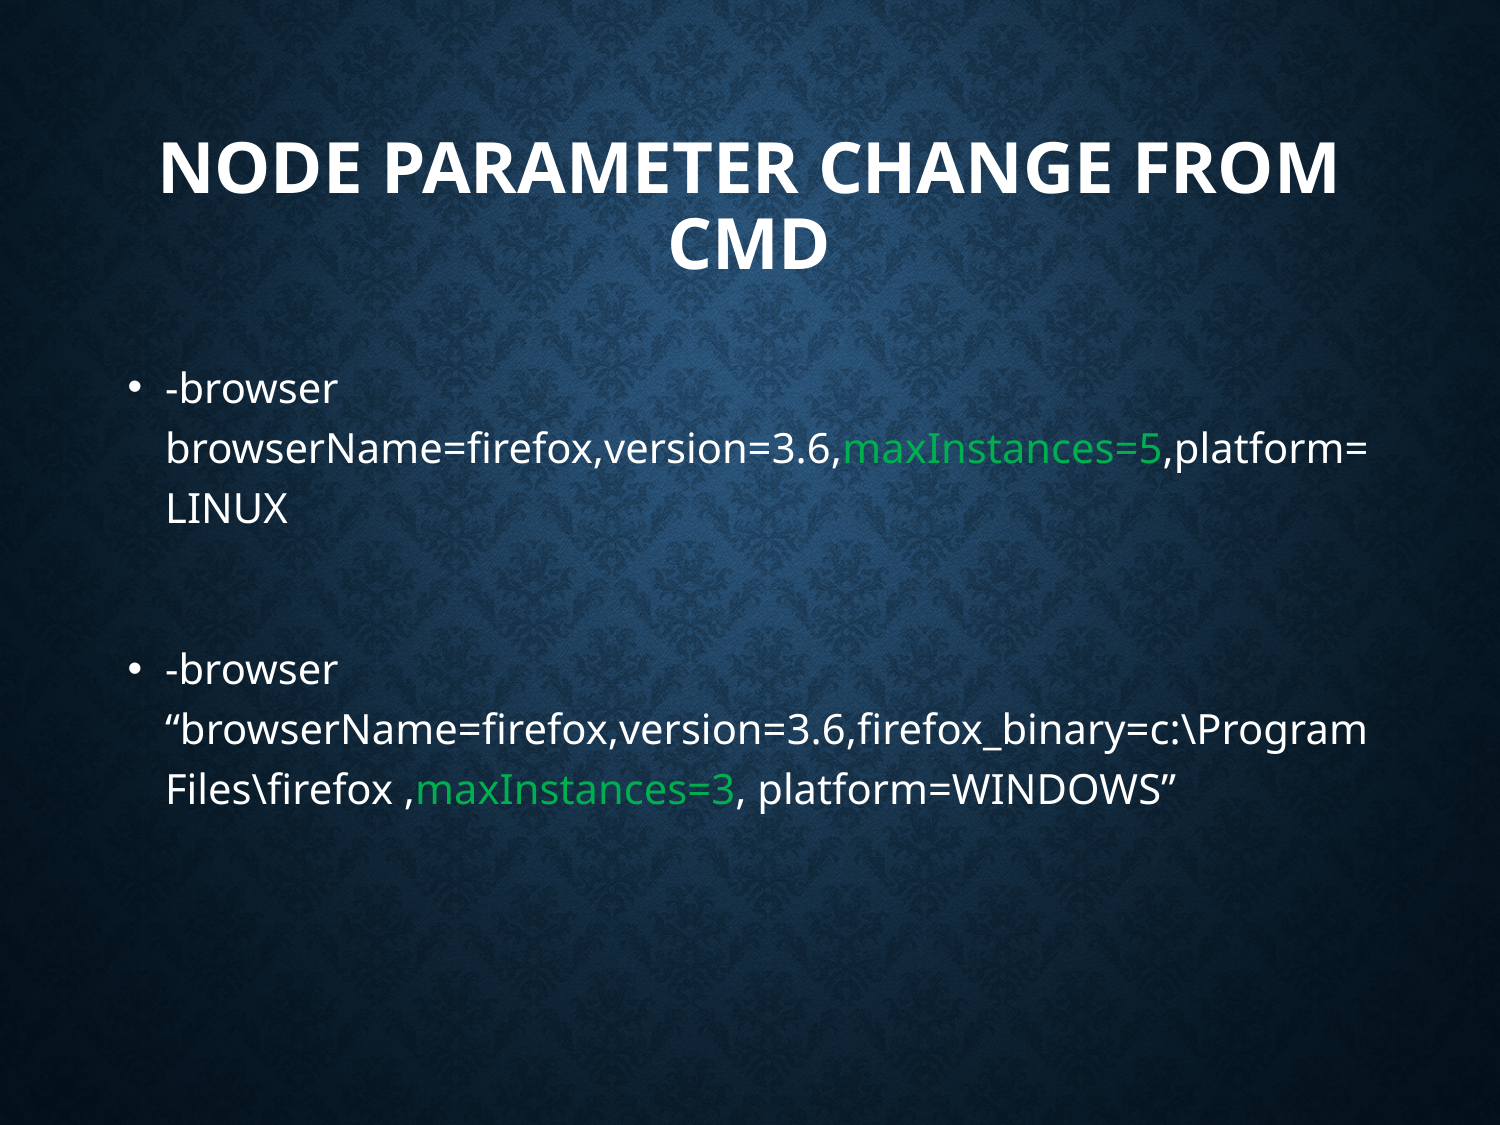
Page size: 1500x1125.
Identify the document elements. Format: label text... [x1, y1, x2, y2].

title Node parameter change from CMD [112, 99, 1387, 318]
list -browser browserName=firefox,version=3.6,maxInstances=5,platform=LINUX -browser “browserName=firefox,version=3.6,firefox_binary=c:\Program Files\firefox ,maxInstances=3, platform=WINDOWS” [112, 343, 1387, 950]
